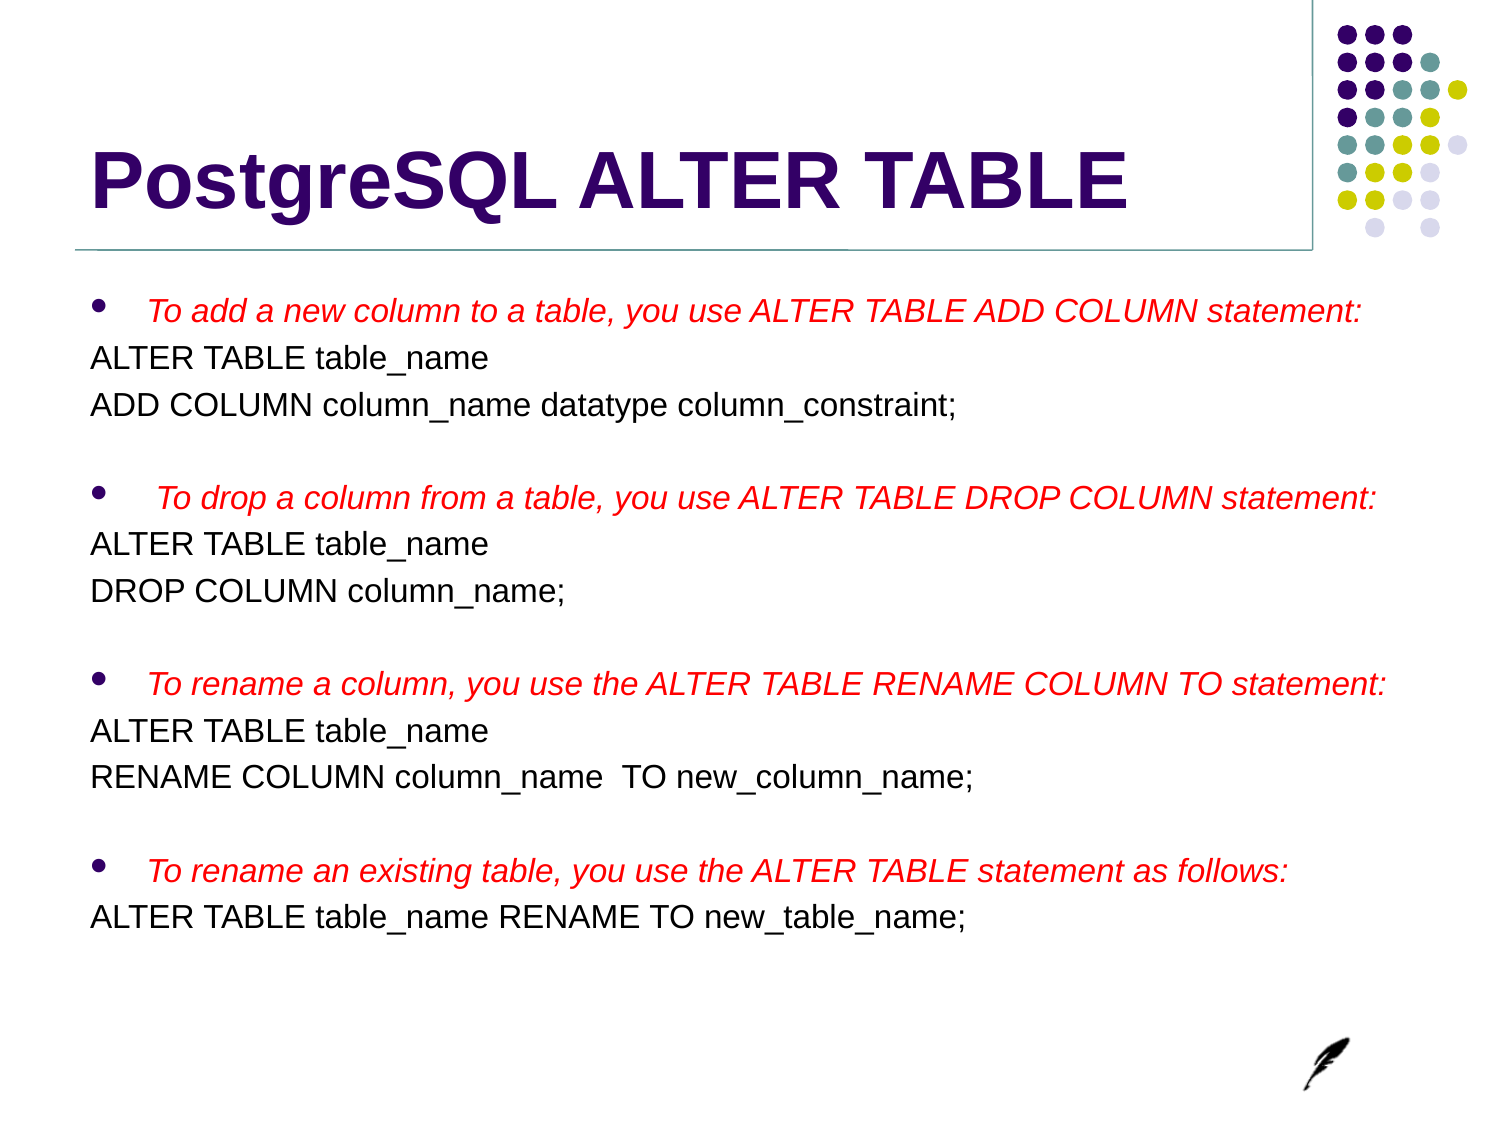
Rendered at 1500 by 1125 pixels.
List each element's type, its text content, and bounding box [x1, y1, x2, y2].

title PostgreSQL ALTER TABLE [75, 20, 1313, 233]
list To add a new column to a table, you use ALTER TABLE ADD COLUMN statement: ALTER TABLE table_name ADD COLUMN column_name datatype column_constraint; To drop a column from a table, you use ALTER TABLE DROP COLUMN statement: ALTER TABLE table_name DROP COLUMN column_name; To rename a column, you use the ALTER TABLE RENAME COLUMN TO statement: ALTER TABLE table_name RENAME COLUMN column_name TO new_column_name; To rename an existing table, you use the ALTER TABLE statement as follows: ALTER TABLE table_name RENAME TO new_table_name; [75, 282, 1425, 1006]
picture [1295, 1027, 1357, 1103]
